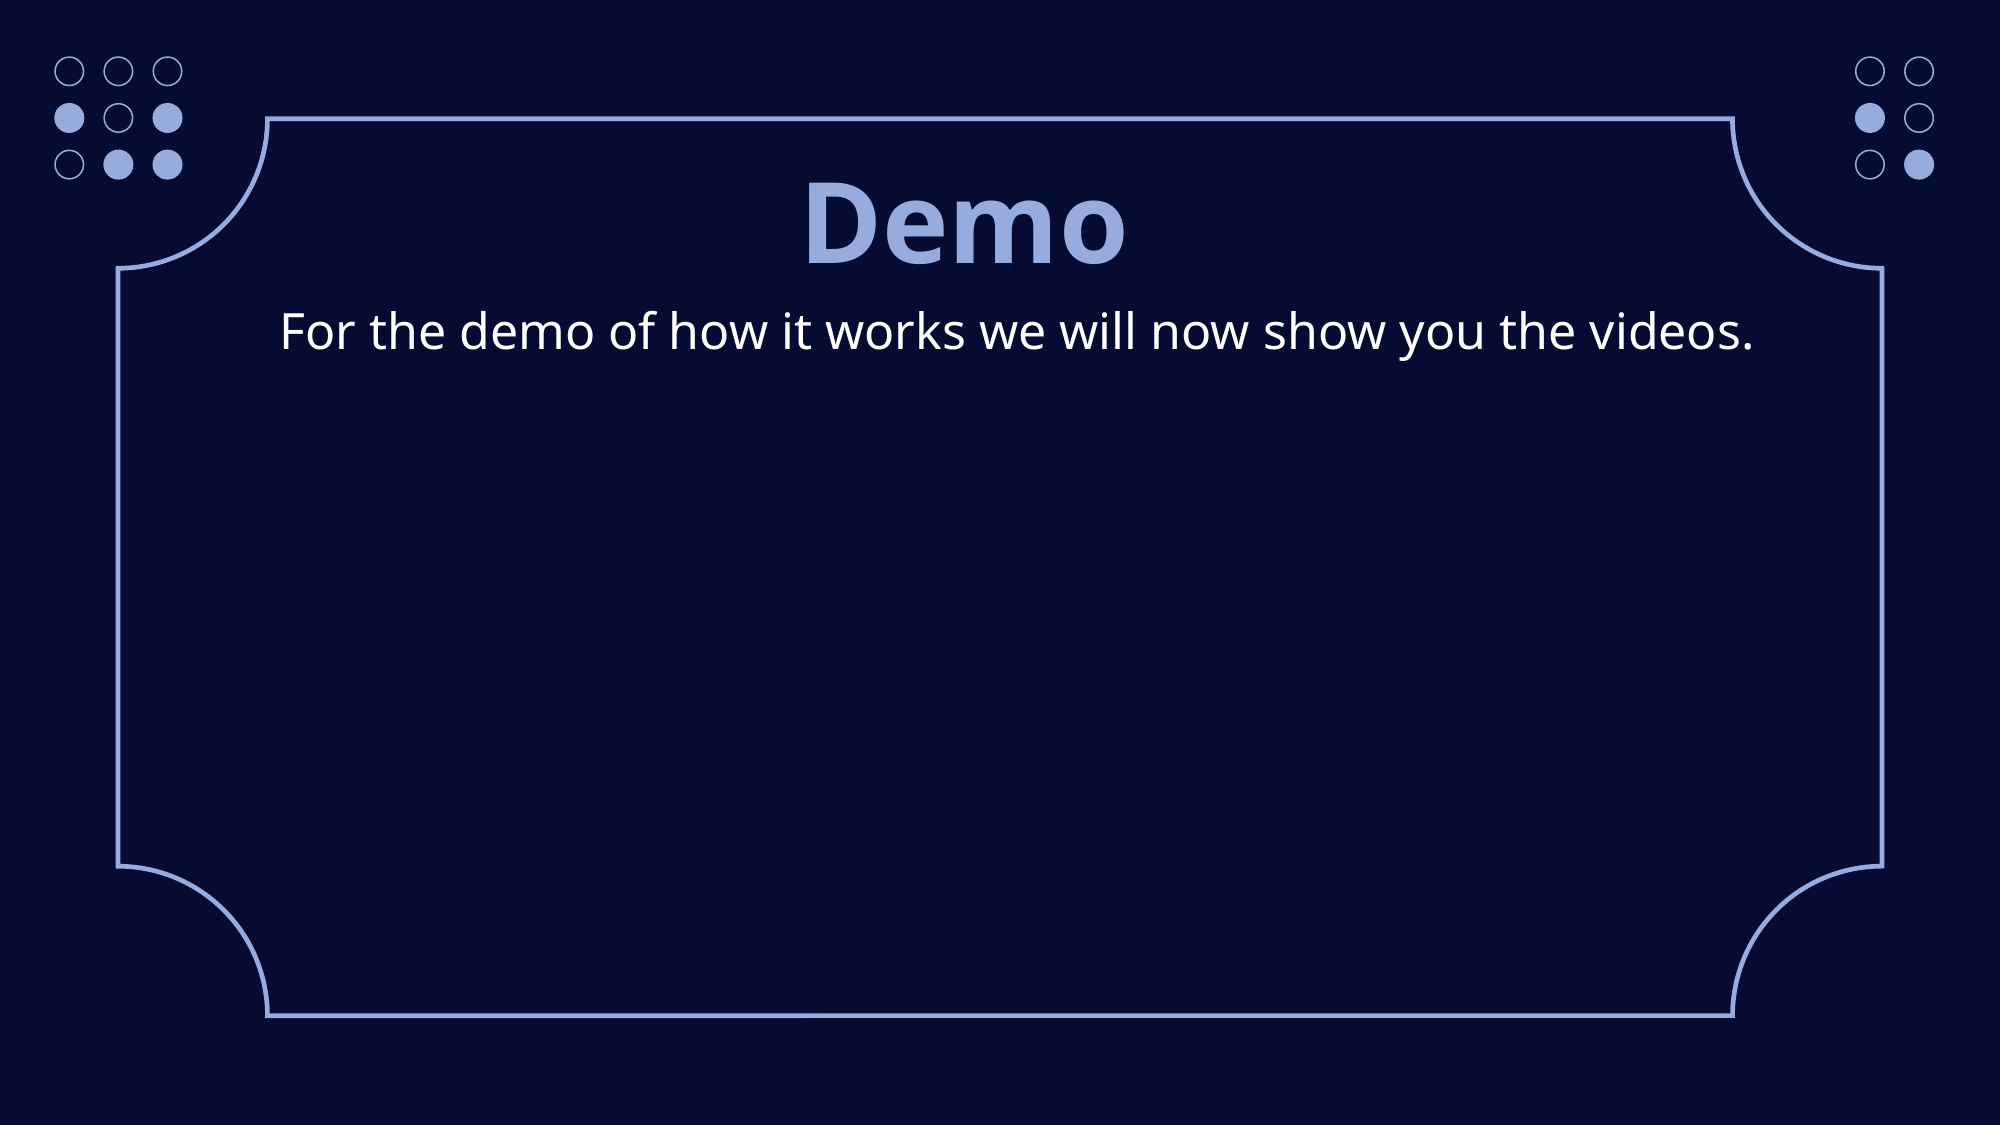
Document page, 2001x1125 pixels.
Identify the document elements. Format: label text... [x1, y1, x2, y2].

title Demo [292, 135, 1636, 284]
subtitle For the demo of how it works we will now show you the videos. [121, 284, 1891, 810]
